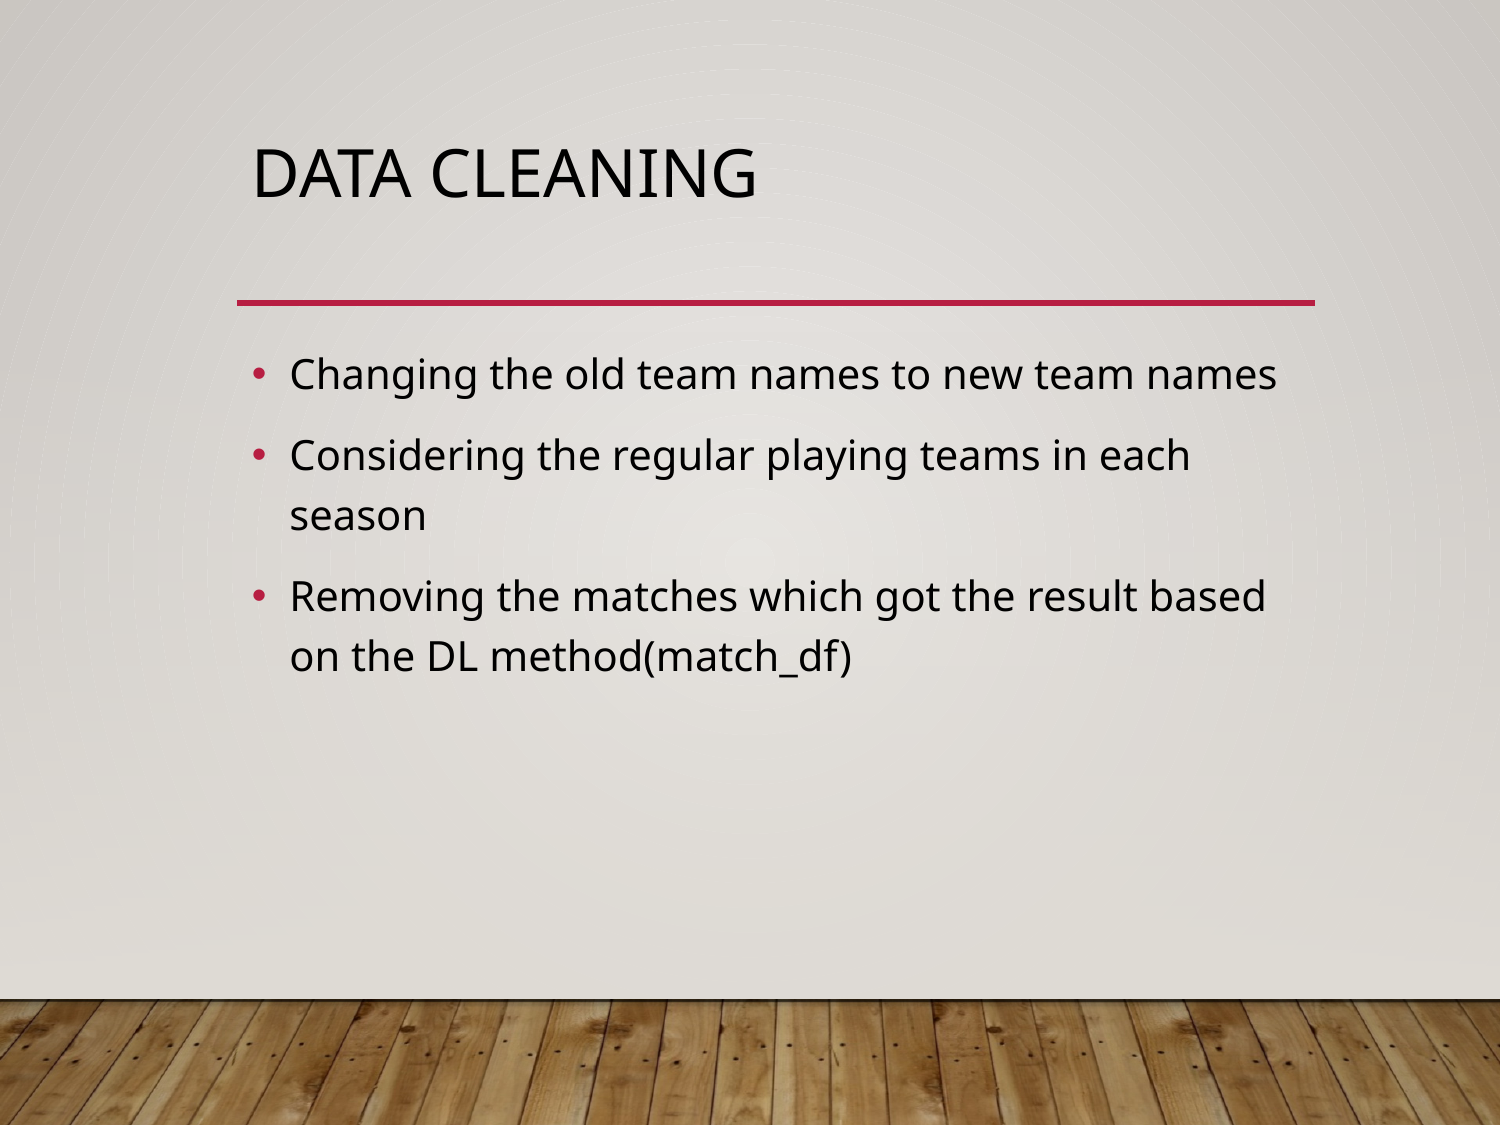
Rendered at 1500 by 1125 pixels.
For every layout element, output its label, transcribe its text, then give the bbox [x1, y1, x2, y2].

list Changing the old team names to new team names Considering the regular playing teams in each season Removing the matches which got the result based on the DL method(match_df) [236, 330, 1315, 897]
title DATA CLEANING [236, 131, 1315, 305]
picture [0, 999, 1500, 1125]
